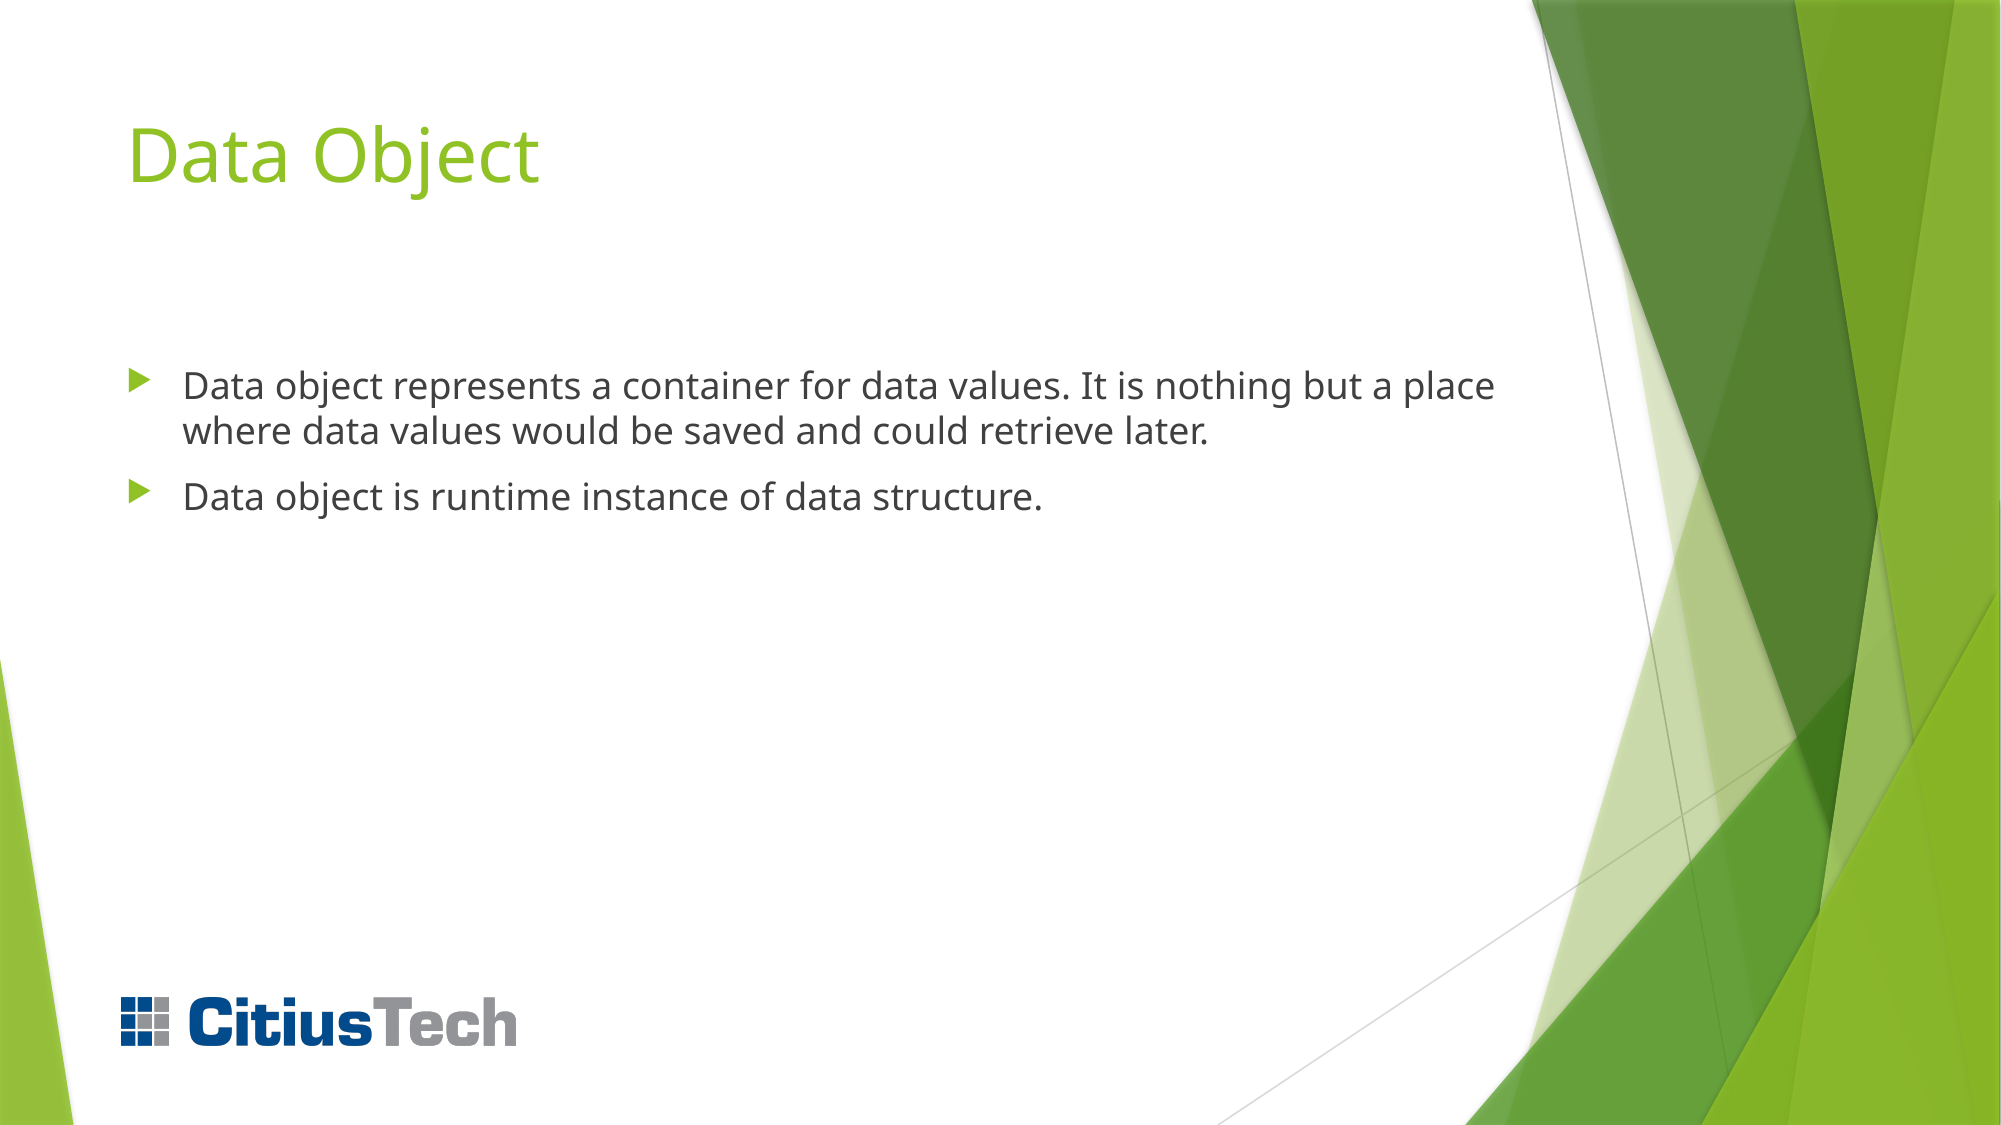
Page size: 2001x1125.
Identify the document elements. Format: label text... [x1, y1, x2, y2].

list Data object represents a container for data values. It is nothing but a place where data values would be saved and could retrieve later. Data object is runtime instance of data structure. [111, 354, 1522, 992]
title Data Object [111, 99, 1522, 317]
picture [121, 997, 516, 1046]
